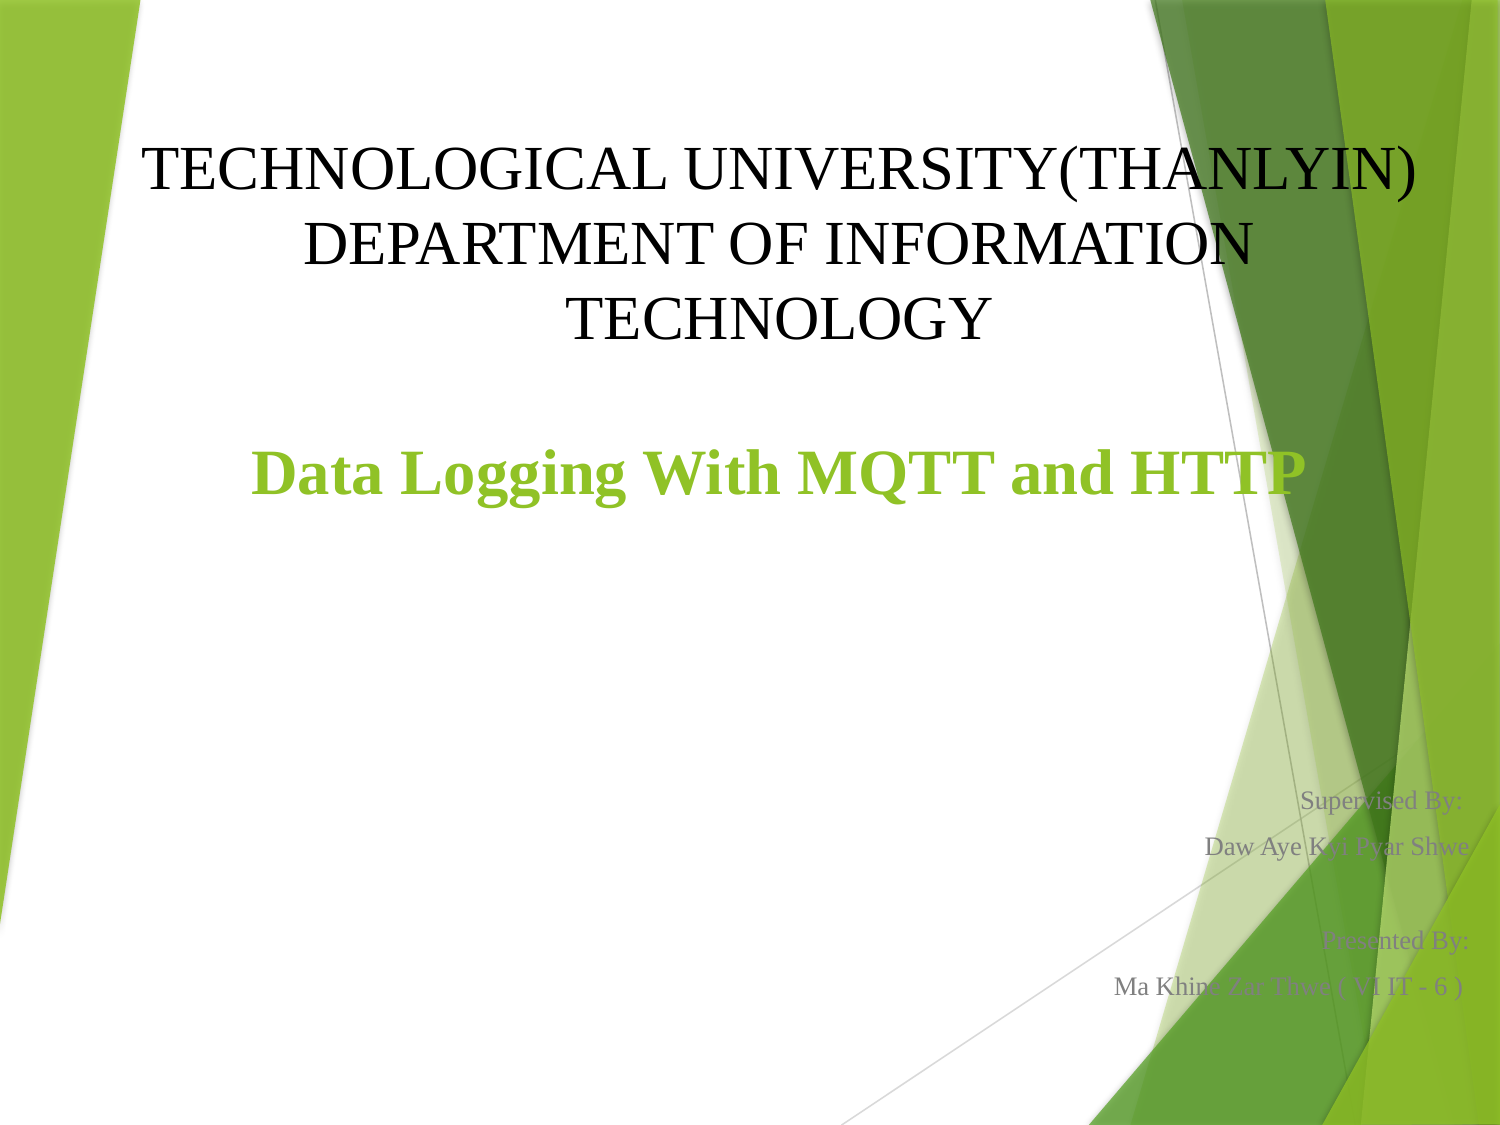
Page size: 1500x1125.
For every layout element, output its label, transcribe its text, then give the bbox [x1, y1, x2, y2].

title TECHNOLOGICAL UNIVERSITY(THANLYIN) DEPARTMENT OF INFORMATION TECHNOLOGY Data Logging With MQTT and HTTP [112, 54, 1447, 516]
subtitle Supervised By: Daw Aye Kyi Pyar Shwe Presented By: Ma Khine Zar Thwe ( VI IT - 6 ) [64, 775, 1485, 1012]
